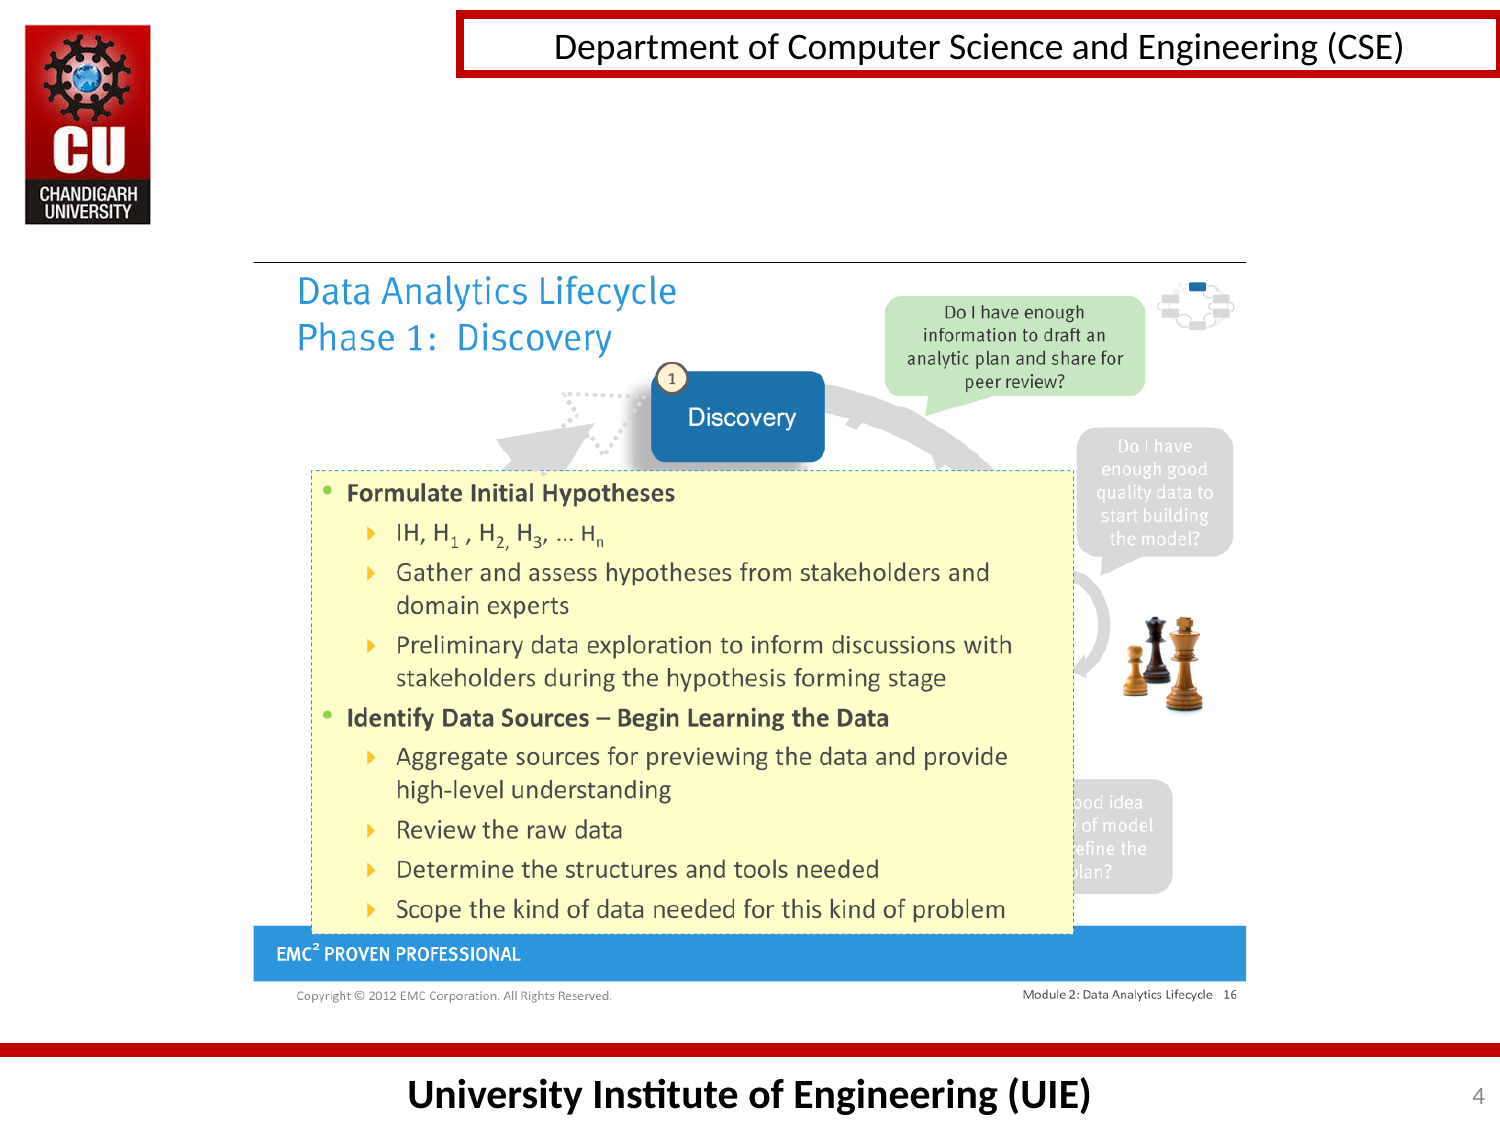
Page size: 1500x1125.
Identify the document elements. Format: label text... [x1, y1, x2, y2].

picture [253, 262, 1247, 1006]
picture [24, 24, 151, 225]
slide_number 4 [1149, 1065, 1500, 1125]
